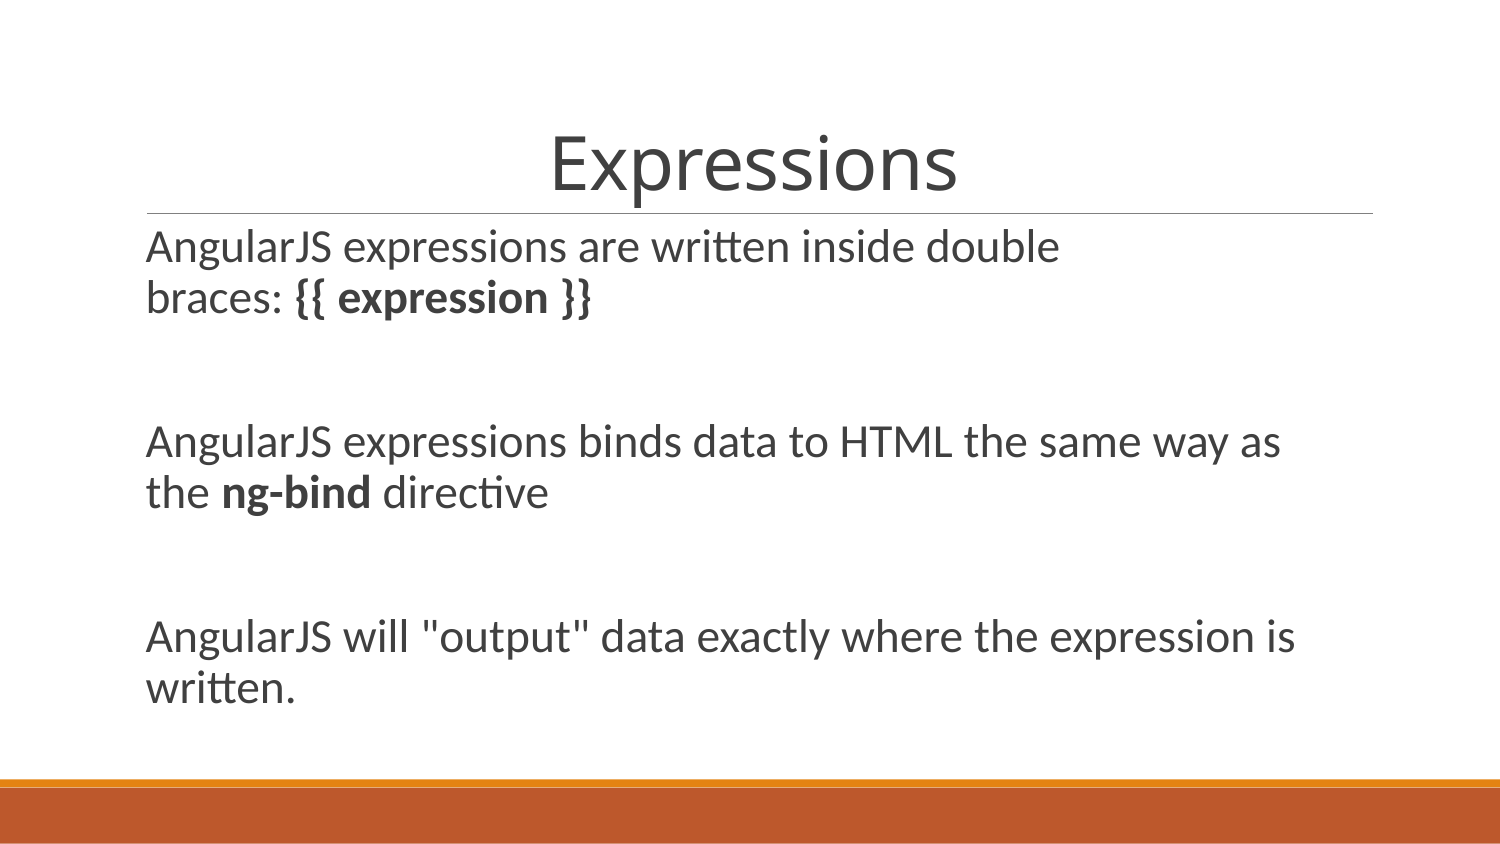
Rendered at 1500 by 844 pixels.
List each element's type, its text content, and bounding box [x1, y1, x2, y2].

list AngularJS expressions are written inside double braces: {{ expression }} AngularJS expressions binds data to HTML the same way as the ng-bind directive AngularJS will "output" data exactly where the expression is written. [135, 213, 1373, 723]
title Expressions [135, 35, 1373, 213]
